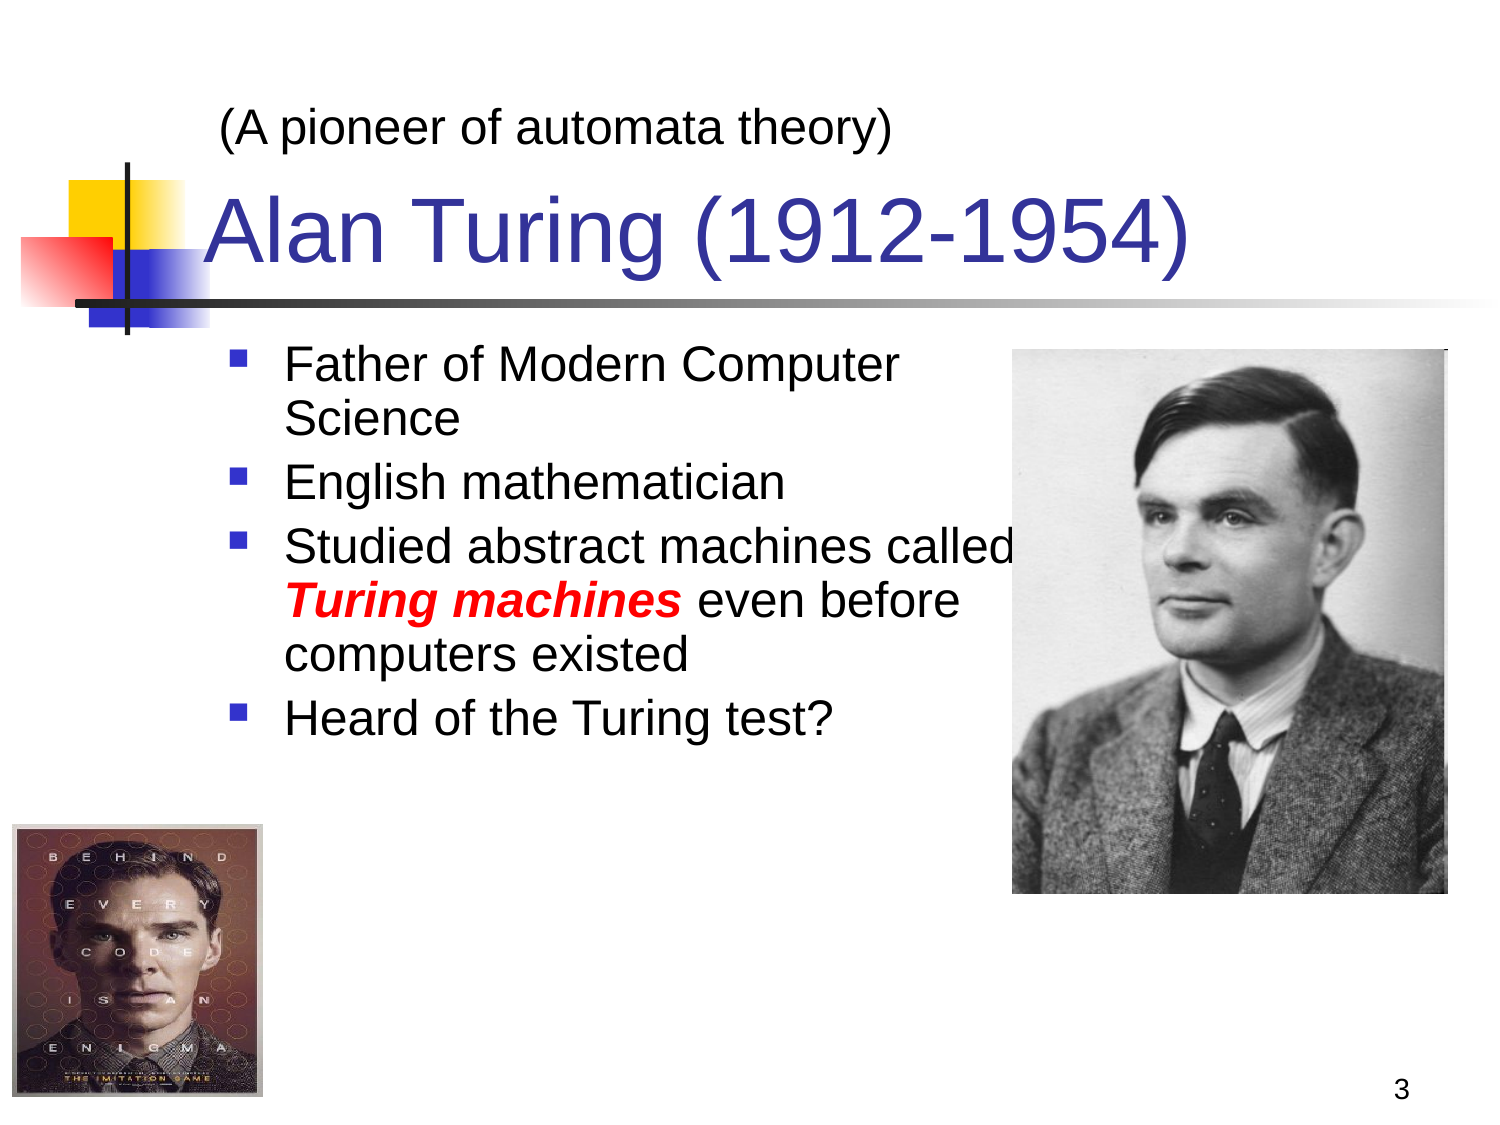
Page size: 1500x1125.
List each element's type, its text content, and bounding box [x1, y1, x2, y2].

text_box (A pioneer of automata theory) [203, 87, 909, 163]
picture [1012, 349, 1448, 894]
list Father of Modern Computer Science English mathematician Studied abstract machines called Turing machines even before computers existed Heard of the Turing test? [212, 330, 1044, 1007]
slide_number 3 [1112, 1037, 1426, 1113]
picture [12, 824, 263, 1097]
title Alan Turing (1912-1954) [188, 101, 1468, 289]
